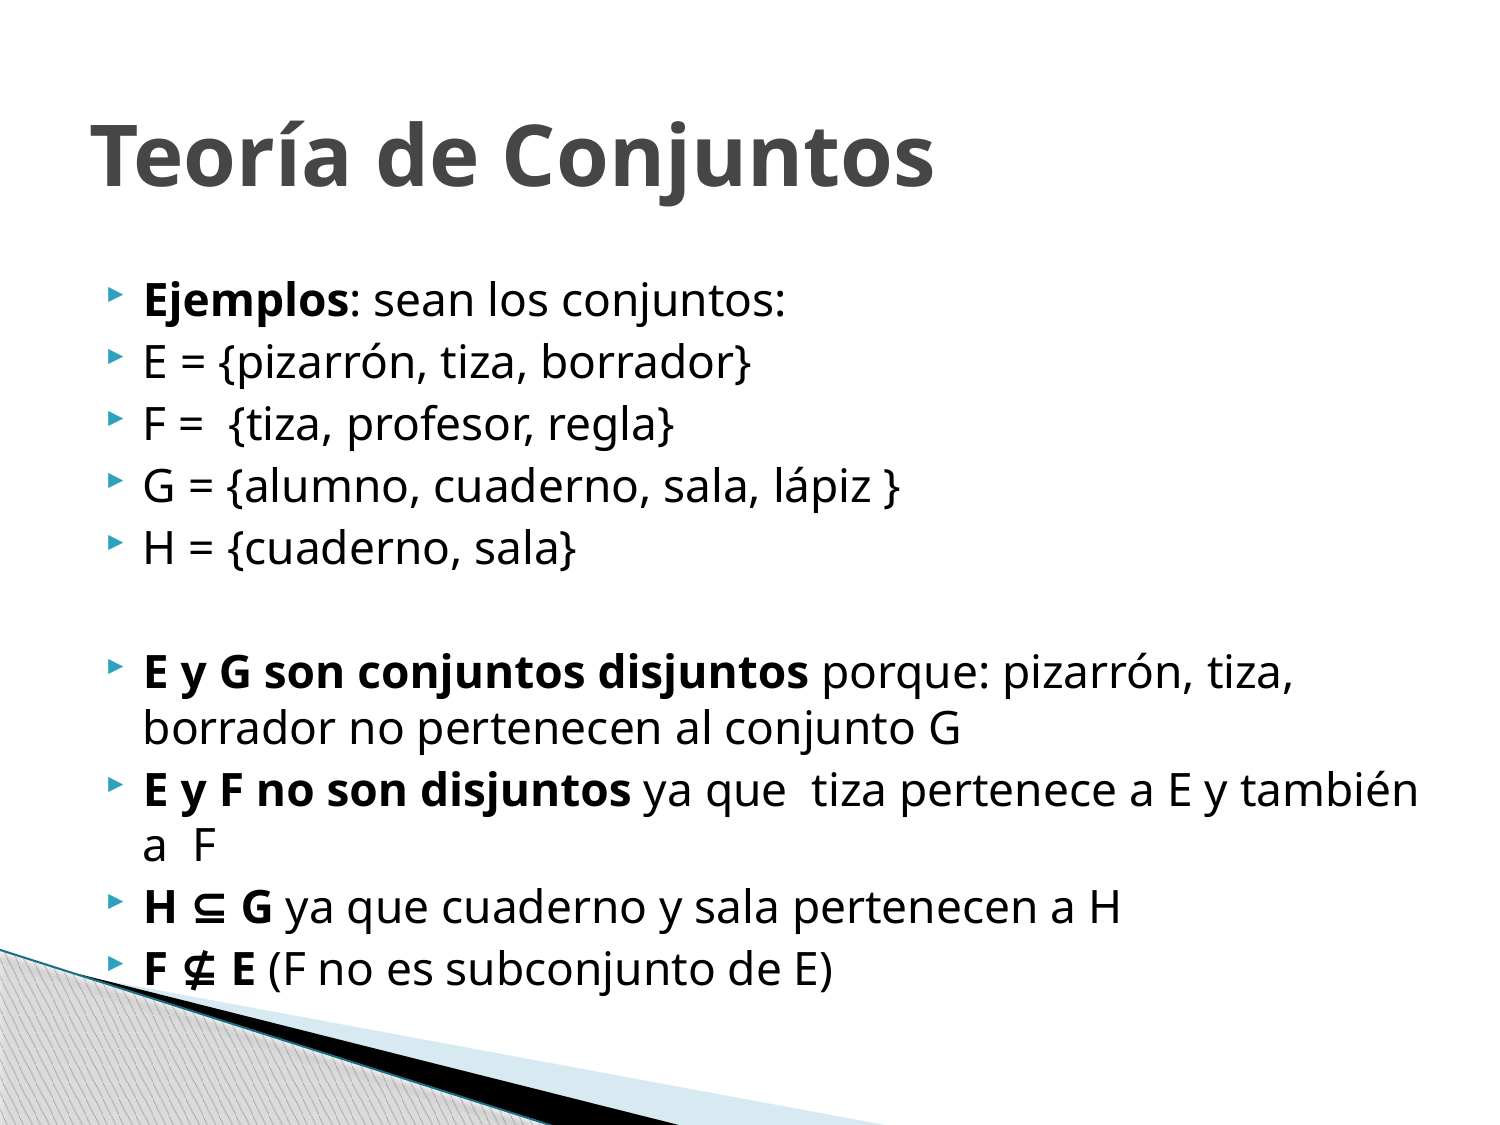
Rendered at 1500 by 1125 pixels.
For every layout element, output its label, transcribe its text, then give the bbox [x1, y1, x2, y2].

title Teoría de Conjuntos [75, 42, 1425, 263]
list Ejemplos: sean los conjuntos: E = {pizarrón, tiza, borrador} F = {tiza, profesor, regla} G = {alumno, cuaderno, sala, lápiz } H = {cuaderno, sala} E y G son conjuntos disjuntos porque: pizarrón, tiza, borrador no pertenecen al conjunto G E y F no son disjuntos ya que tiza pertenece a E y también a F H ⊆ G ya que cuaderno y sala pertenecen a H F ⊈ E (F no es subconjunto de E) [75, 262, 1459, 1005]
text_box [809, 438, 841, 589]
